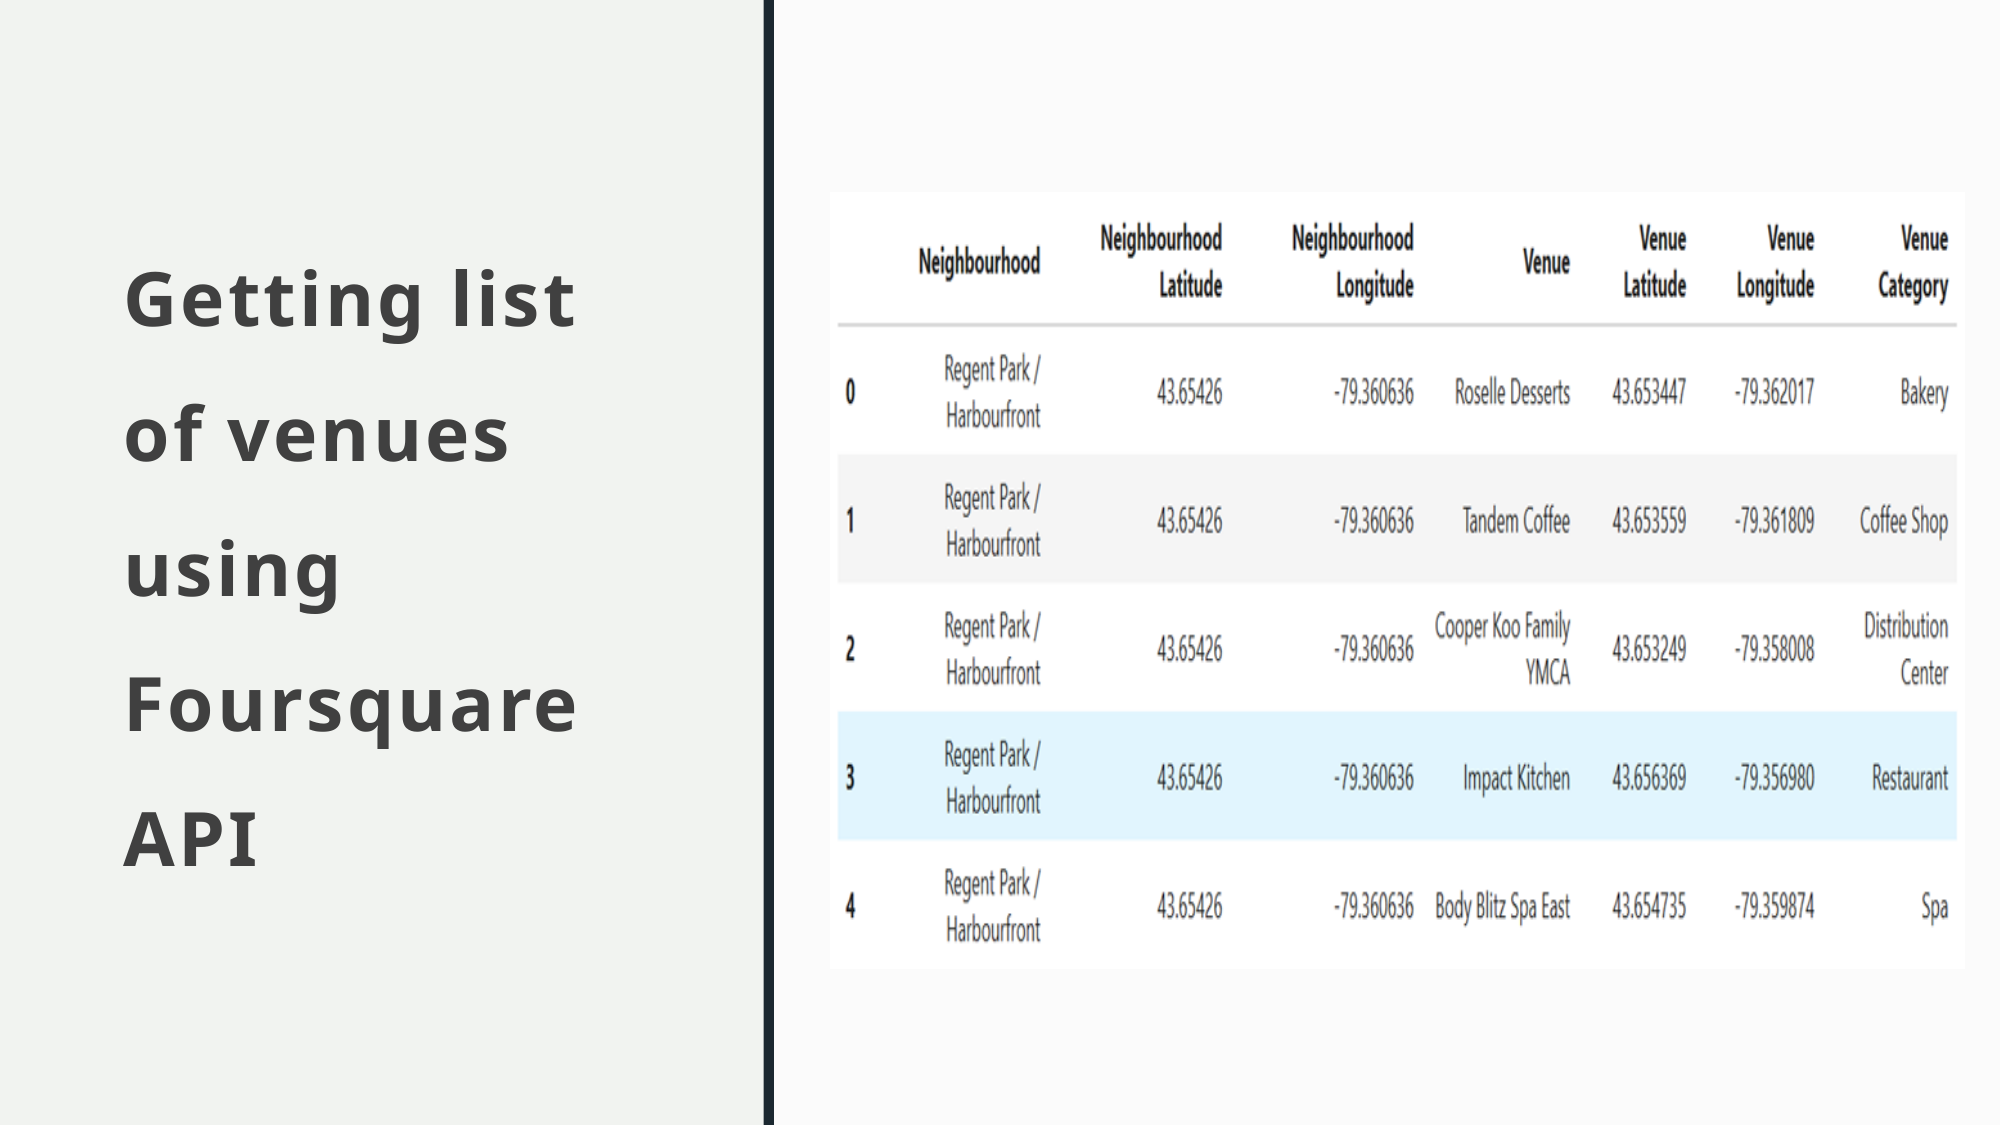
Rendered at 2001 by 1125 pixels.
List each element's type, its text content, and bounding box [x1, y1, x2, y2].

title Getting list of venues using Foursquare API [105, 115, 666, 969]
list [830, 192, 1965, 969]
